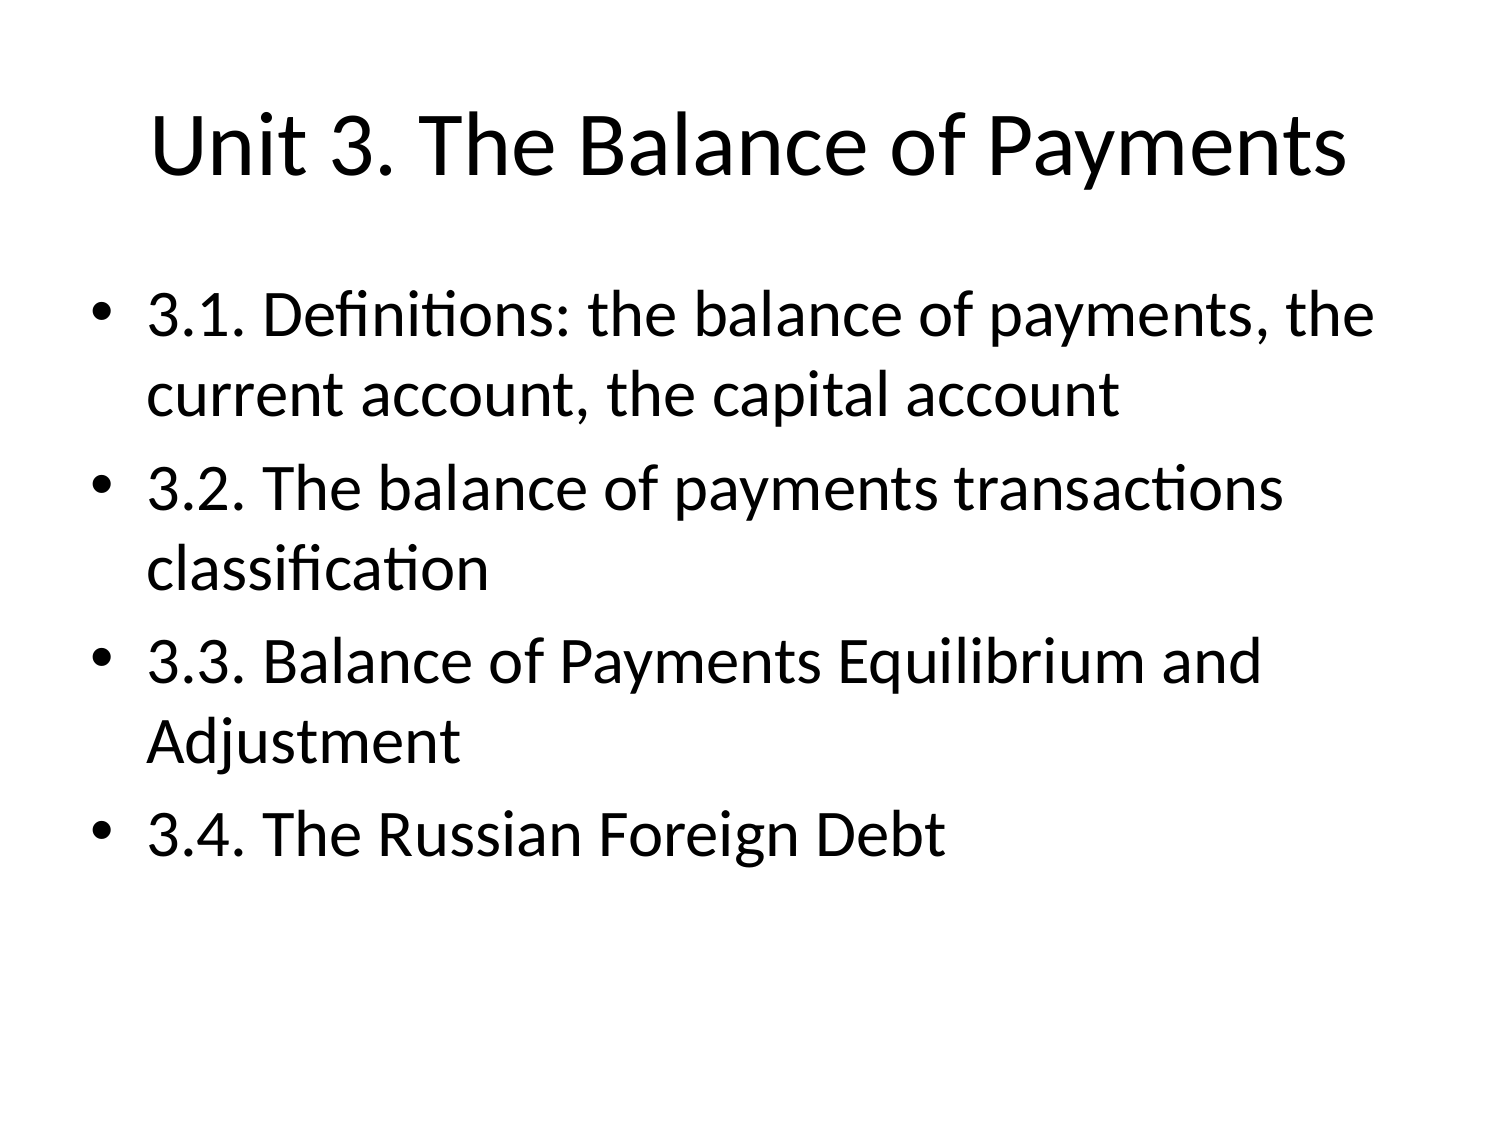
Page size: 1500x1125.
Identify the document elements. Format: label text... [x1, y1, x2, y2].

title Unit 3. The Balance of Payments [75, 45, 1425, 233]
list 3.1. Definitions: the balance of payments, the current account, the capital account 3.2. The balance of payments transactions classification 3.3. Balance of Payments Equilibrium and Adjustment 3.4. The Russian Foreign Debt [75, 262, 1425, 1005]
